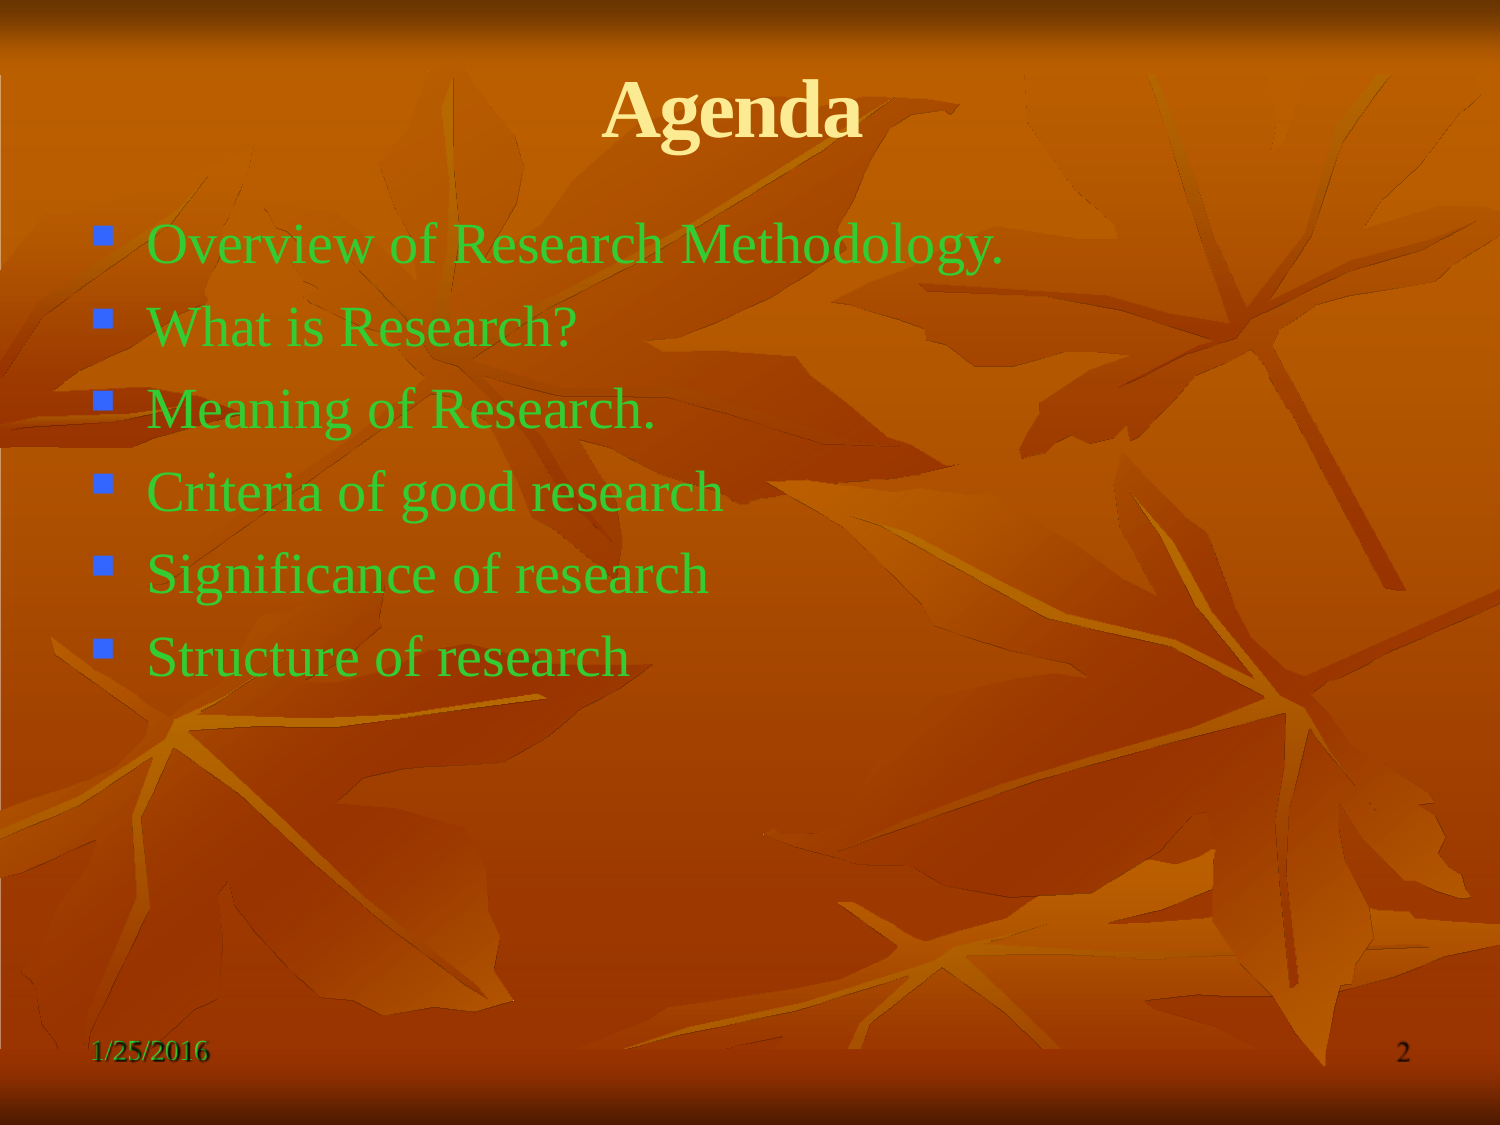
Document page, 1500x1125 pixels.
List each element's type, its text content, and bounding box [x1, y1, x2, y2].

text_box Overview of Research Methodology. What is Research? Meaning of Research. Criteria of good research Significance of research Structure of research [87, 205, 1015, 688]
title Agenda [598, 53, 877, 159]
picture [0, 0, 1500, 1125]
